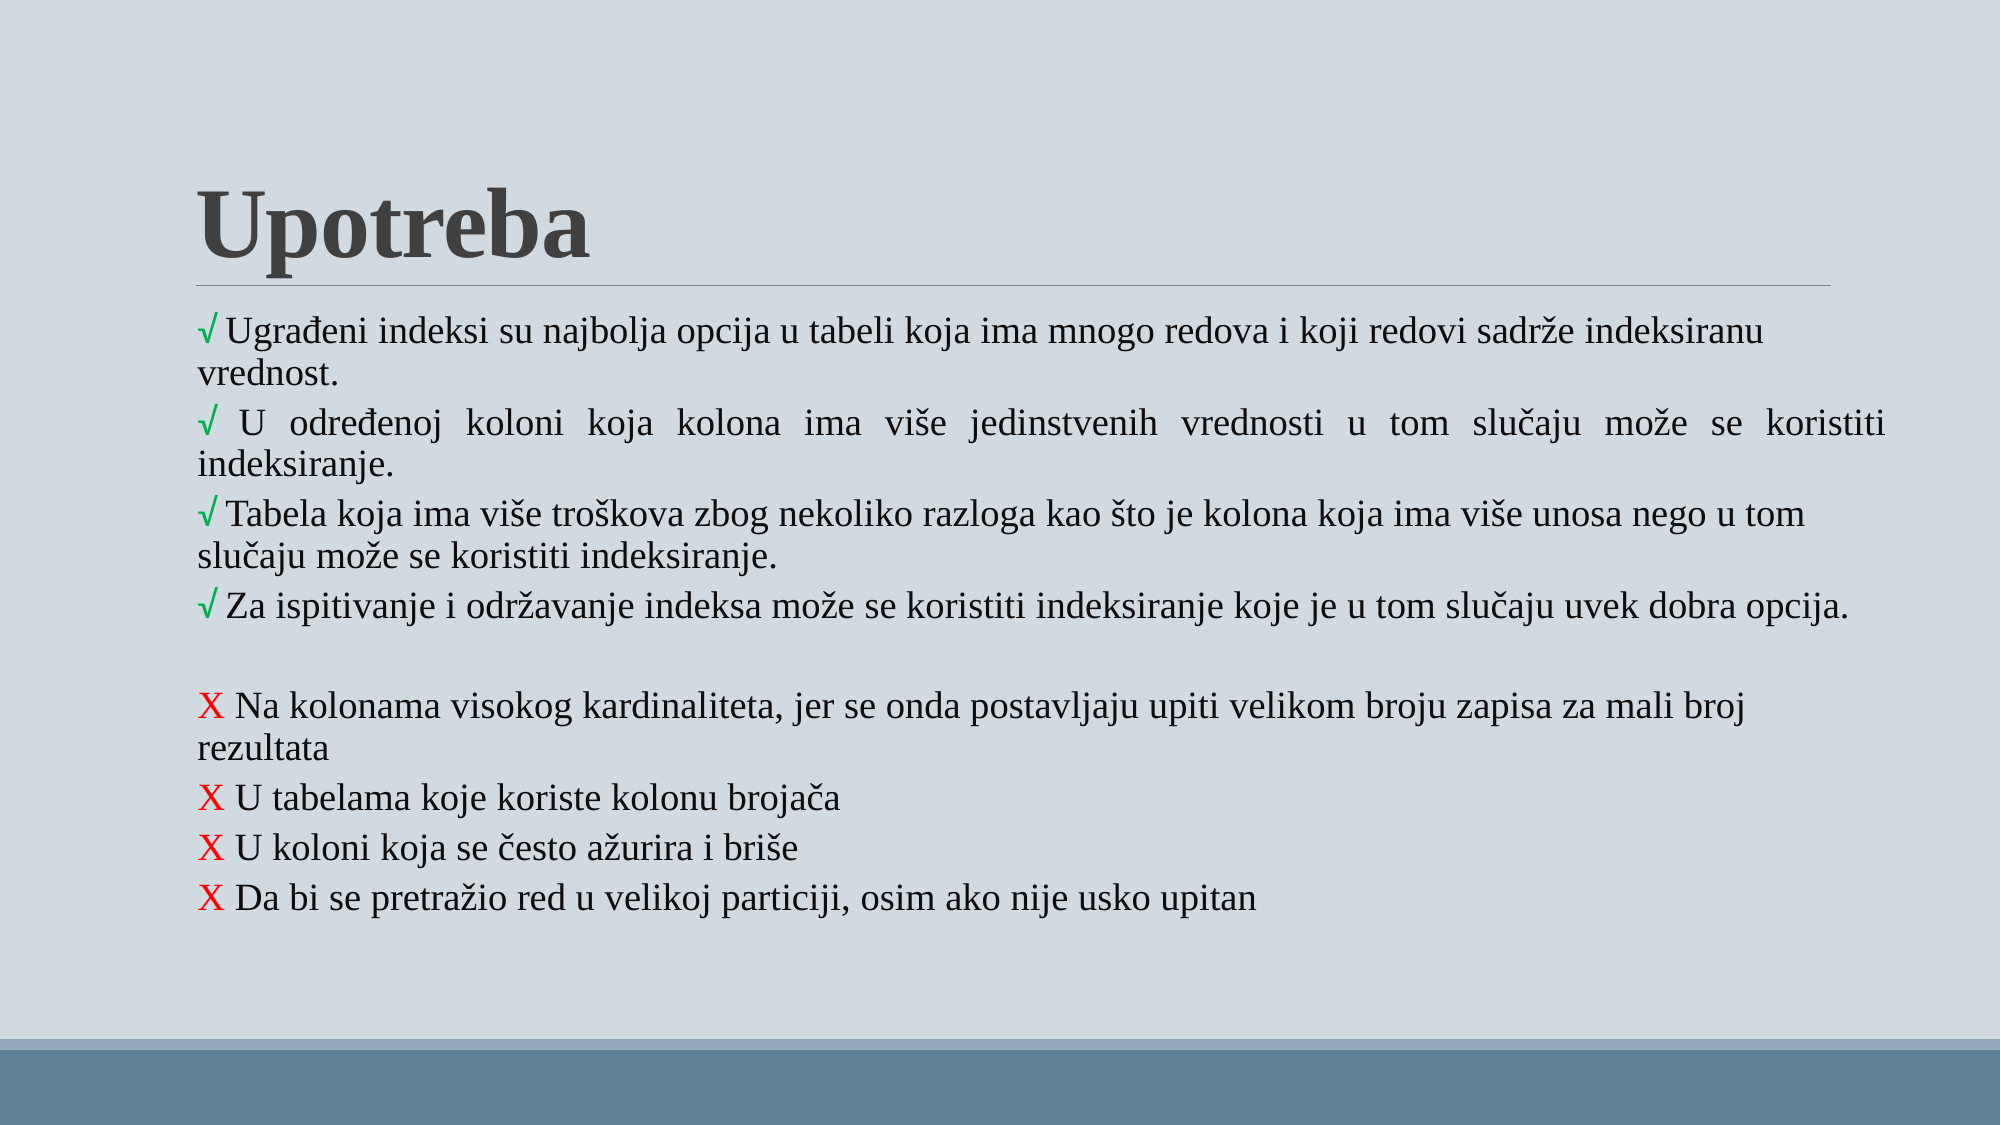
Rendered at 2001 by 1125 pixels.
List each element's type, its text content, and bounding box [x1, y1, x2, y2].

title Upotreba [180, 47, 1830, 285]
list √ Ugrađeni indeksi su najbolja opcija u tabeli koja ima mnogo redova i koji redovi sadrže indeksiranu vrednost. √ U određenoj koloni koja kolona ima više jedinstvenih vrednosti u tom slučaju može se koristiti indeksiranje. √ Tabela koja ima više troškova zbog nekoliko razloga kao što je kolona koja ima više unosa nego u tom slučaju može se koristiti indeksiranje. √ Za ispitivanje i održavanje indeksa može se koristiti indeksiranje koje je u tom slučaju uvek dobra opcija. X Na kolonama visokog kardinaliteta, jer se onda postavljaju upiti velikom broju zapisa za mali broj rezultata X U tabelama koje koriste kolonu brojača X U koloni koja se često ažurira i briše X Da bi se pretražio red u velikoj particiji, osim ako nije usko upitan [180, 302, 1887, 963]
